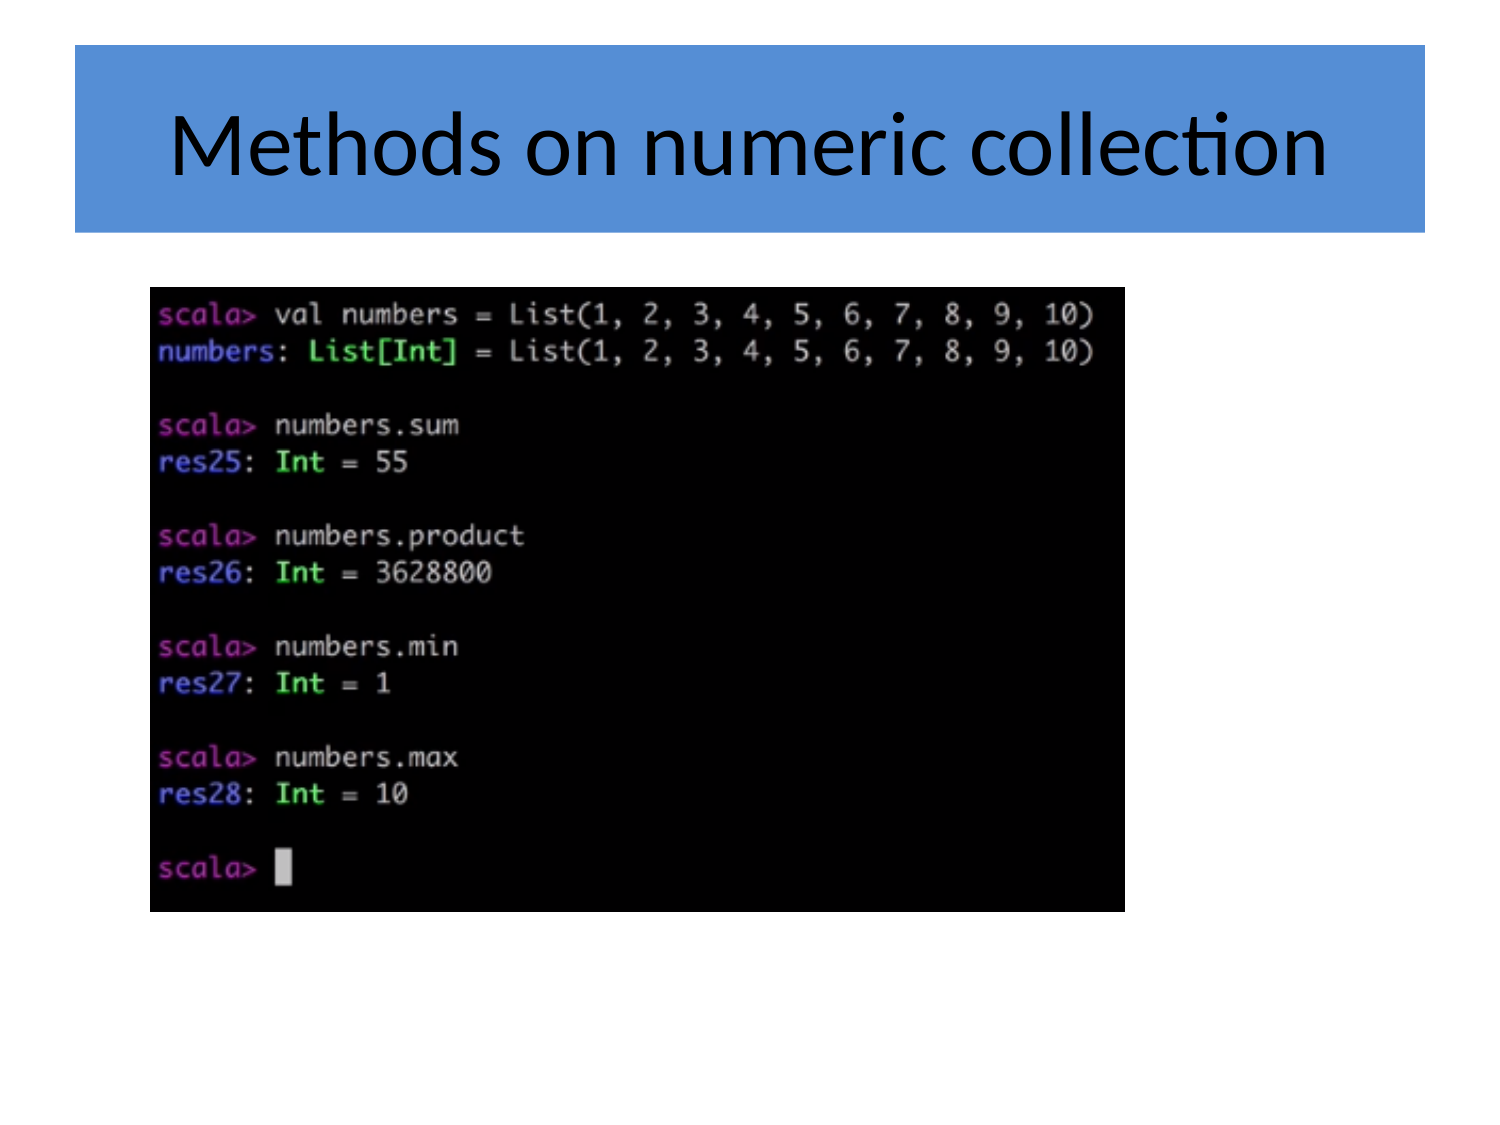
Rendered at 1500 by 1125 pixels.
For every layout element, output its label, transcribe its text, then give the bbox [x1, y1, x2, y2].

picture [149, 287, 1126, 912]
title Methods on numeric collection [75, 45, 1425, 233]
